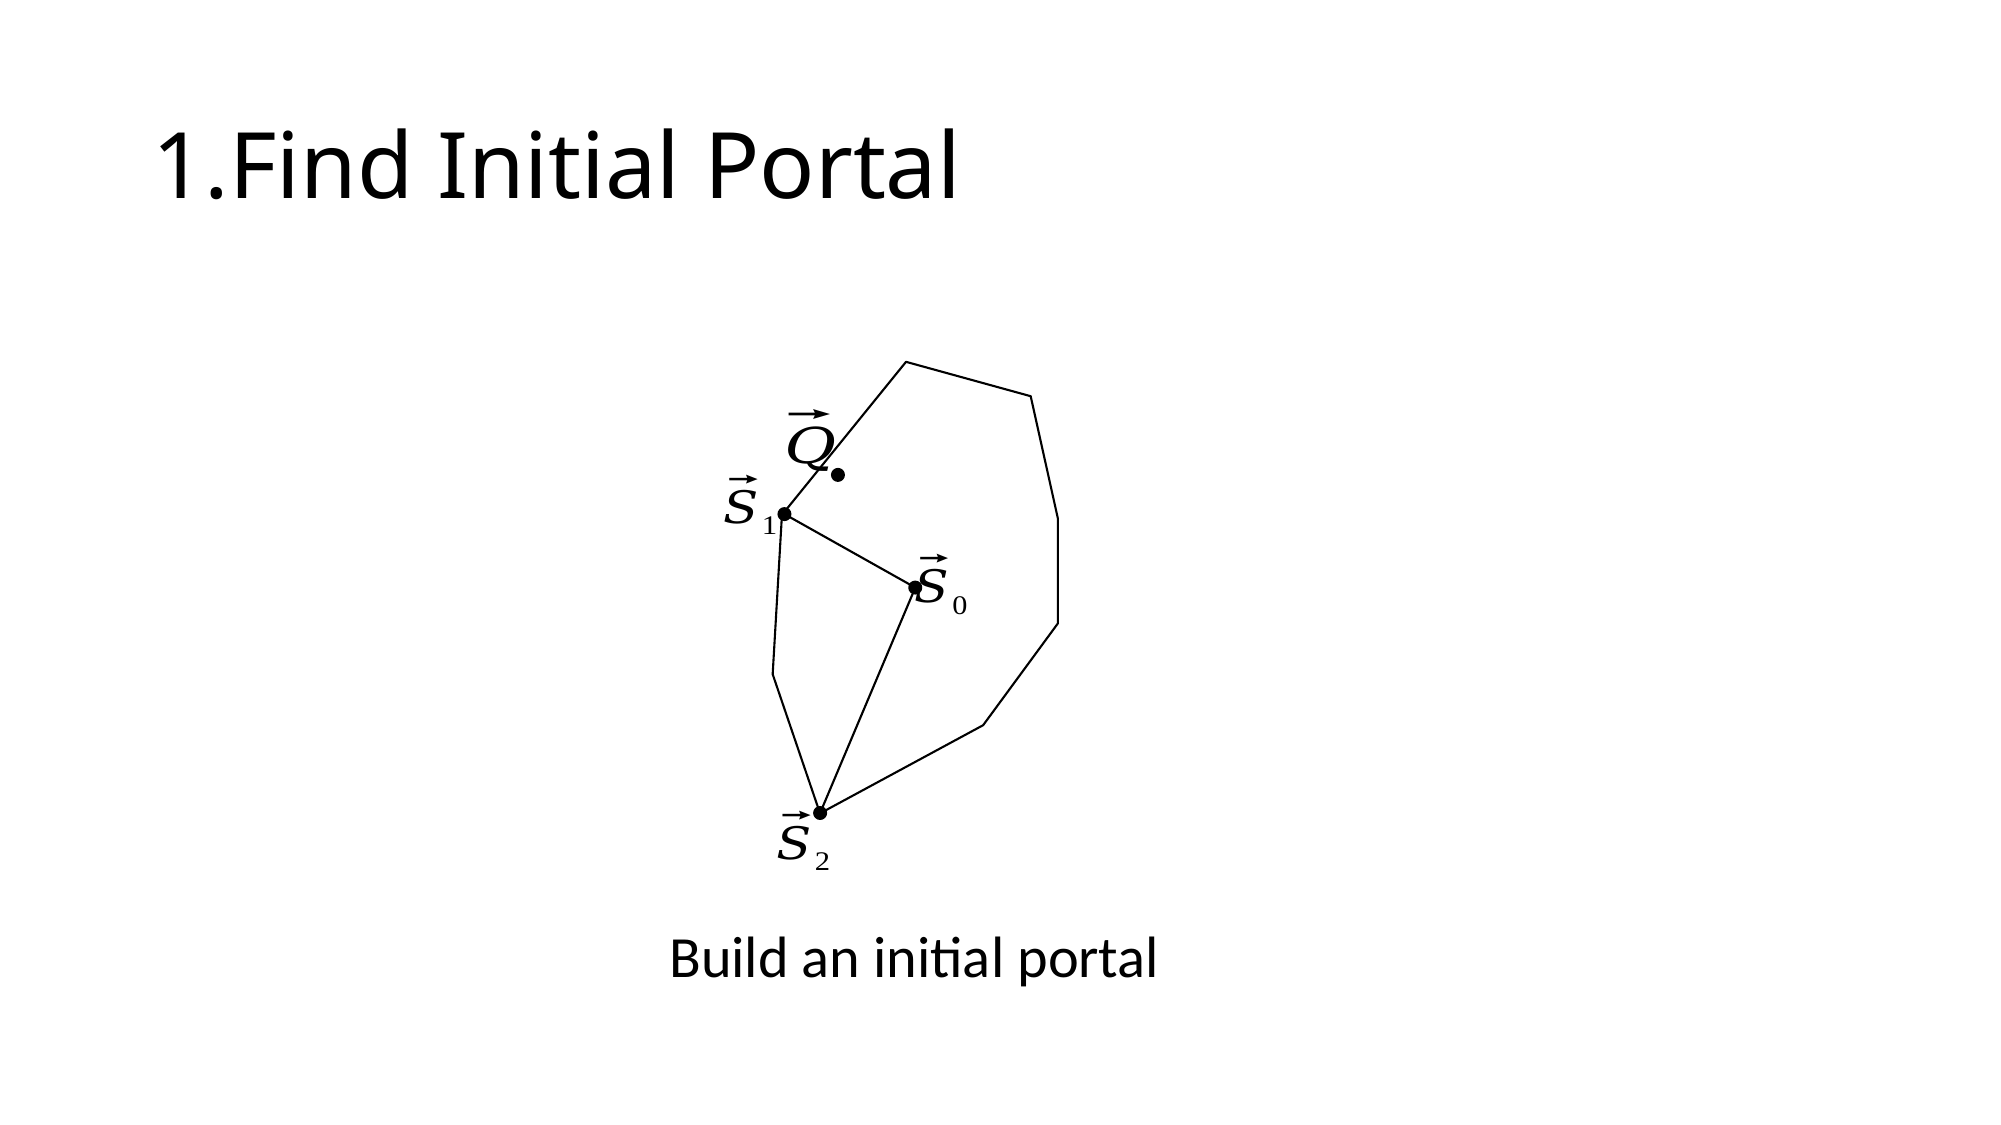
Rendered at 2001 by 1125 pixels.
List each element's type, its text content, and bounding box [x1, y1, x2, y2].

title 1.Find Initial Portal [137, 59, 1863, 278]
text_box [723, 357, 1061, 876]
text_box Build an initial portal [519, 912, 1309, 997]
